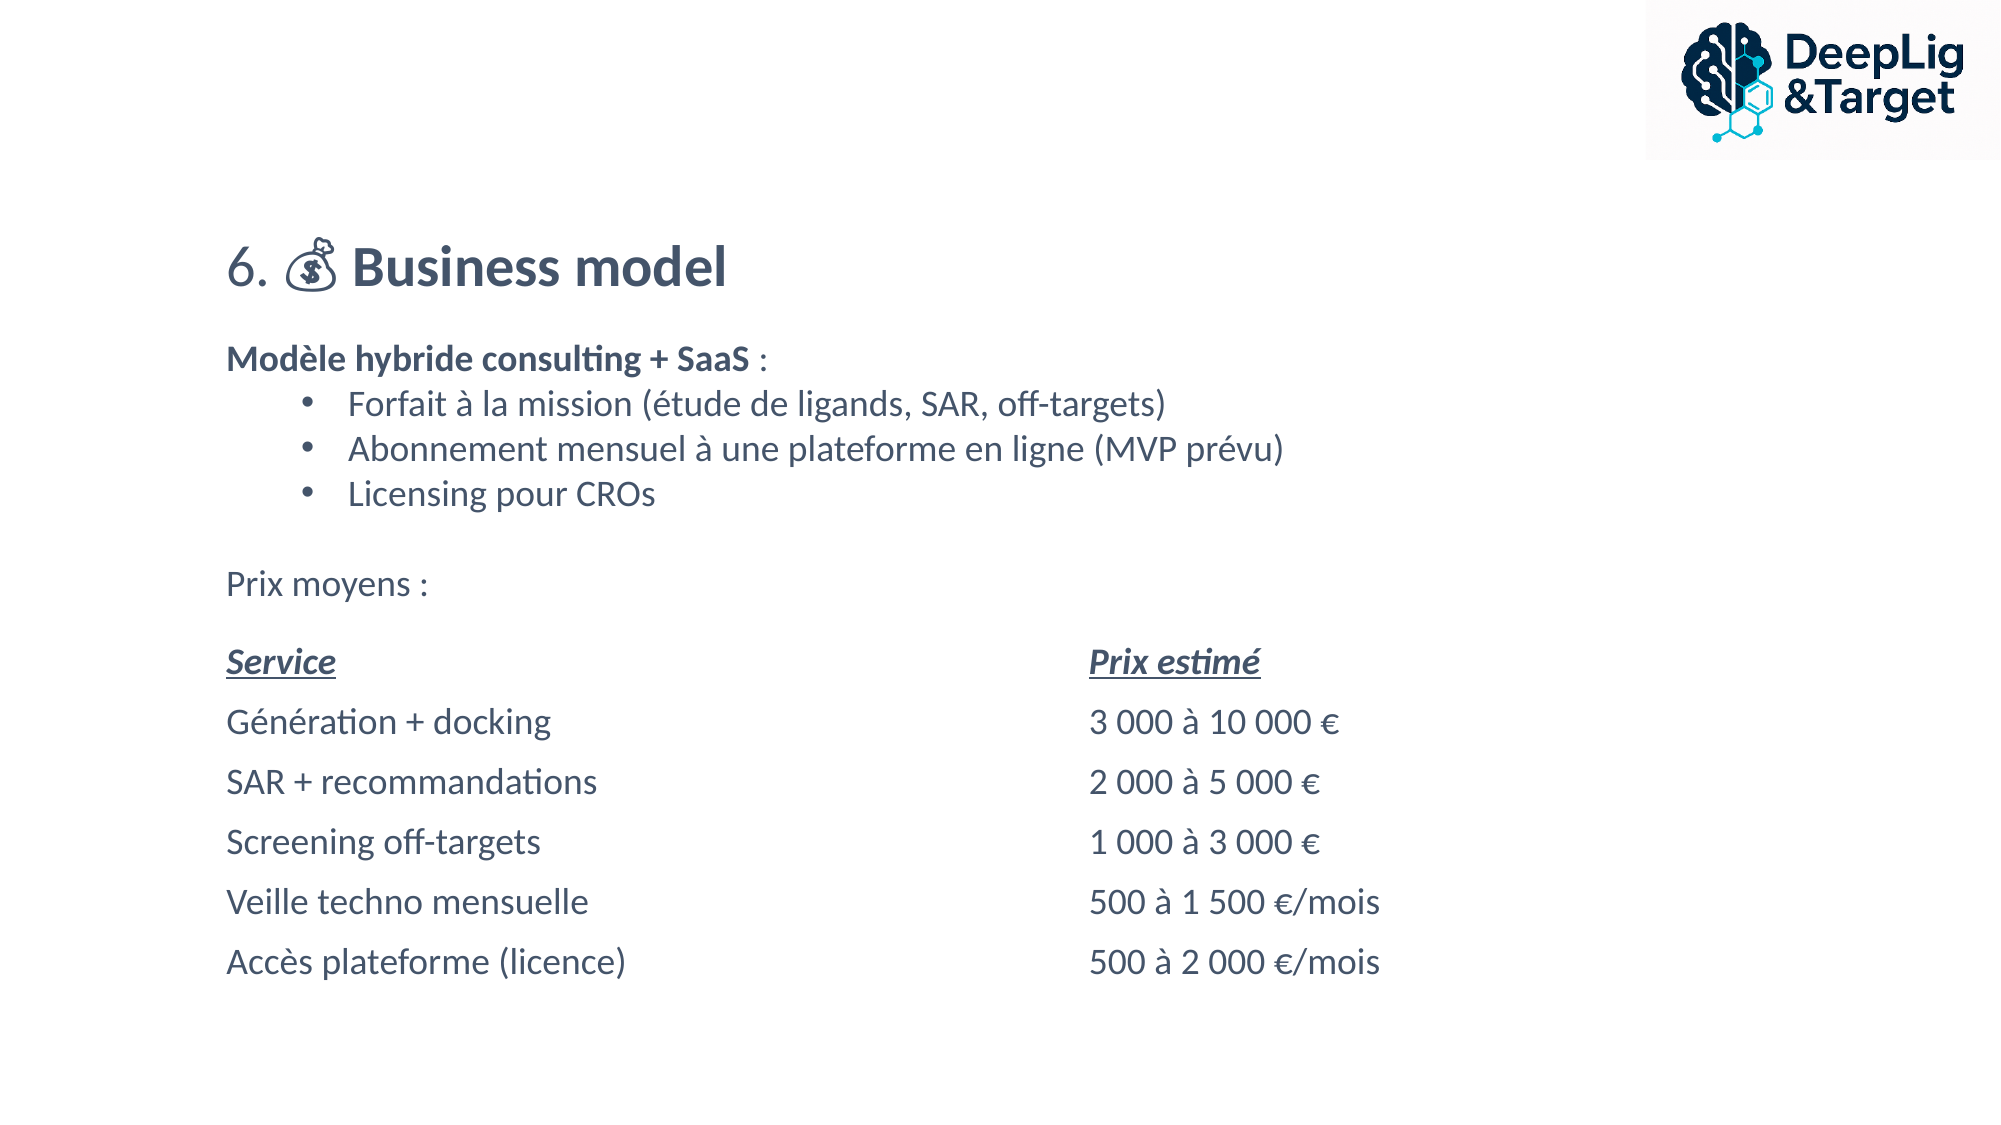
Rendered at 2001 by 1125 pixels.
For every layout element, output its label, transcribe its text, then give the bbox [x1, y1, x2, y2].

table_header Prix estimé [1074, 635, 1936, 695]
text_box Modèle hybride consulting + SaaS : Forfait à la mission (étude de ligands, SAR, off-targets) Abonnement mensuel à une plateforme en ligne (MVP prévu) Licensing pour CROs Prix moyens : [211, 326, 1778, 635]
picture [1645, 0, 2000, 160]
text_box 6. 💰 Business model [211, 220, 1033, 305]
table_cell 1 000 à 3 000 € [1074, 815, 1936, 875]
table_cell 500 à 1 500 €/mois [1074, 875, 1936, 935]
table_cell Accès plateforme (licence) [211, 935, 1074, 995]
table_header Service [211, 635, 1074, 695]
table_cell Génération + docking [211, 695, 1074, 755]
table_cell Screening off-targets [211, 815, 1074, 875]
table_cell 500 à 2 000 €/mois [1074, 935, 1936, 995]
table_cell SAR + recommandations [211, 755, 1074, 815]
table_cell 3 000 à 10 000 € [1074, 695, 1936, 755]
table_cell Veille techno mensuelle [211, 875, 1074, 935]
table_cell 2 000 à 5 000 € [1074, 755, 1936, 815]
